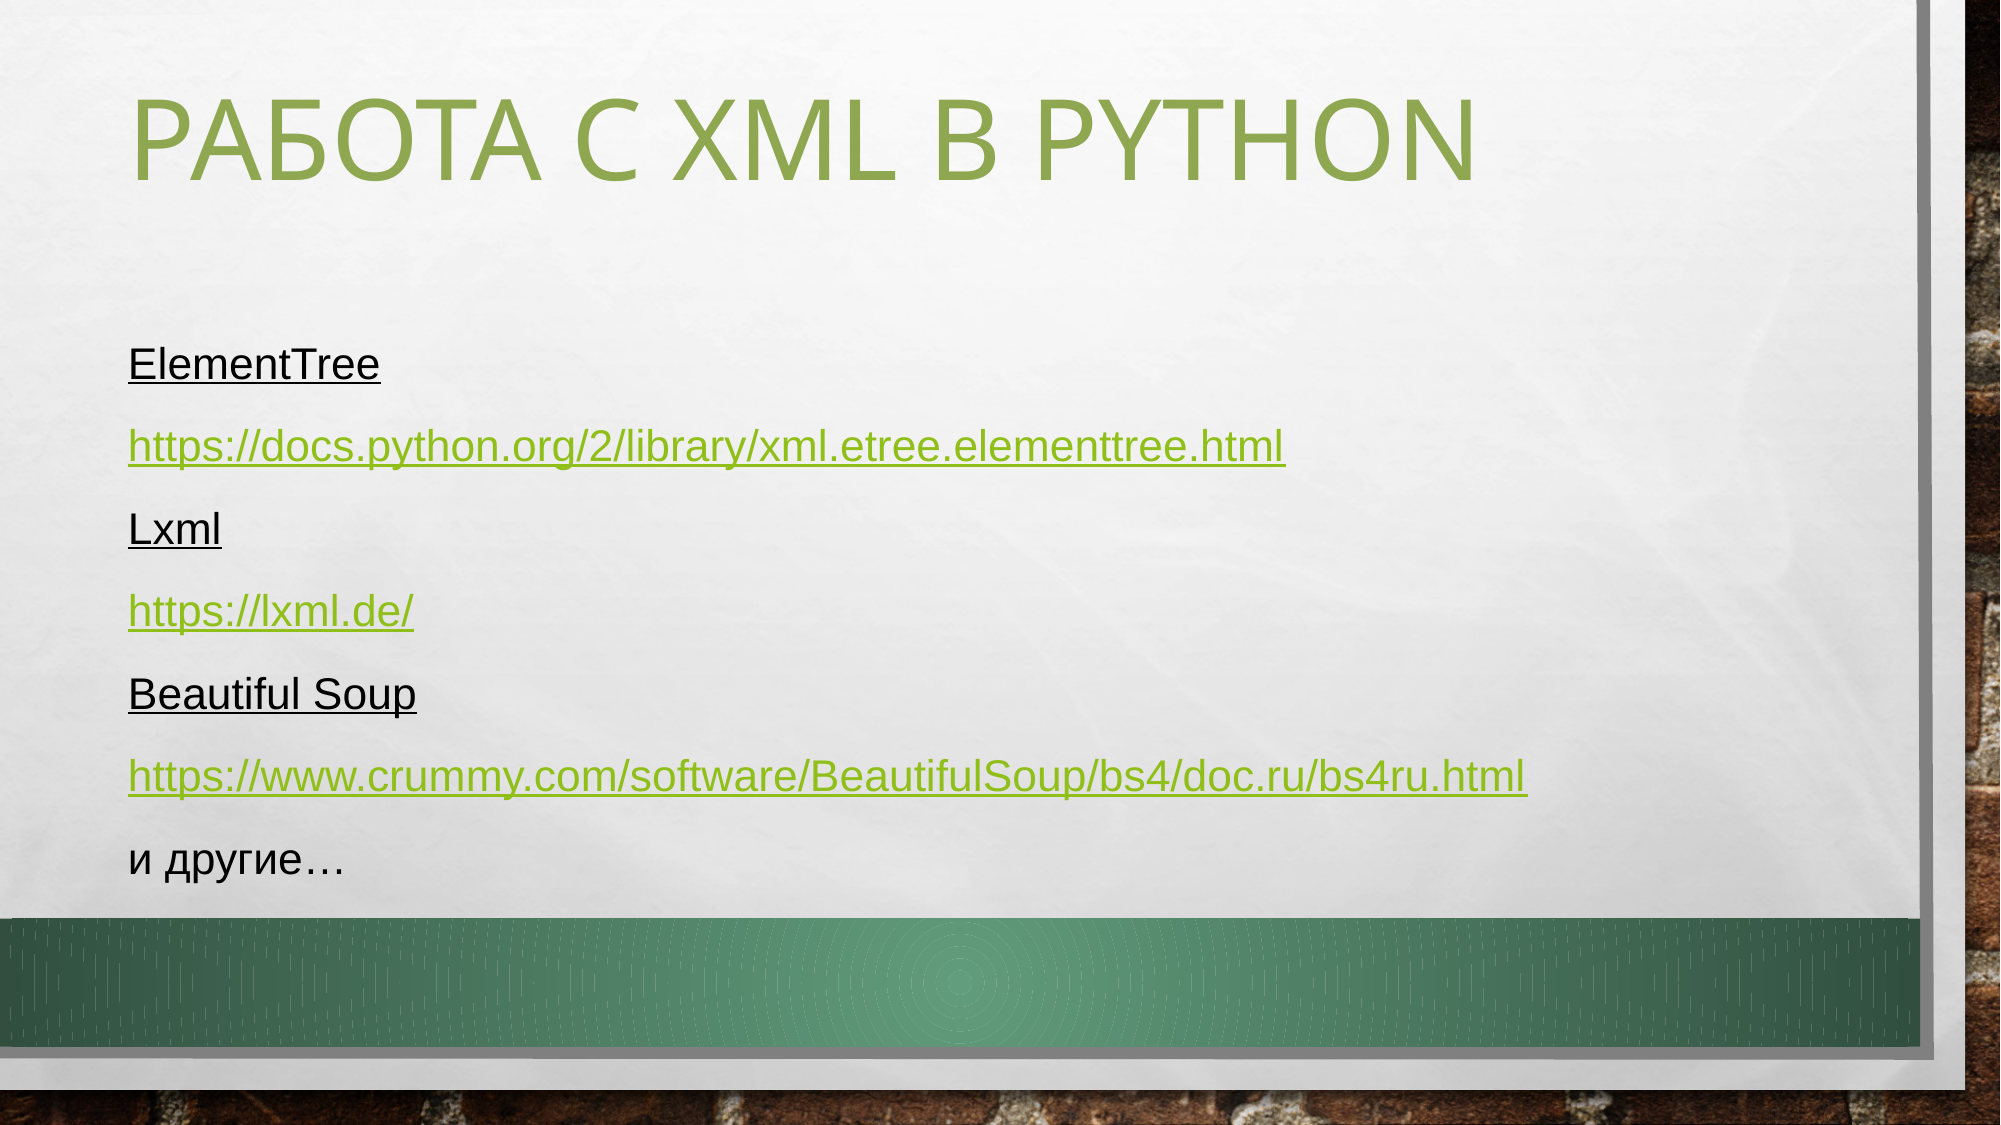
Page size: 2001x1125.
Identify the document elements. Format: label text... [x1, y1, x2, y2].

picture [0, 0, 2000, 1125]
title Работа с XML в python [112, 50, 1818, 239]
list ElementTree https://docs.python.org/2/library/xml.etree.elementtree.html Lxml https://lxml.de/ Beautiful Soup https://www.crummy.com/software/BeautifulSoup/bs4/doc.ru/bs4ru.html и другие… [112, 316, 1818, 897]
